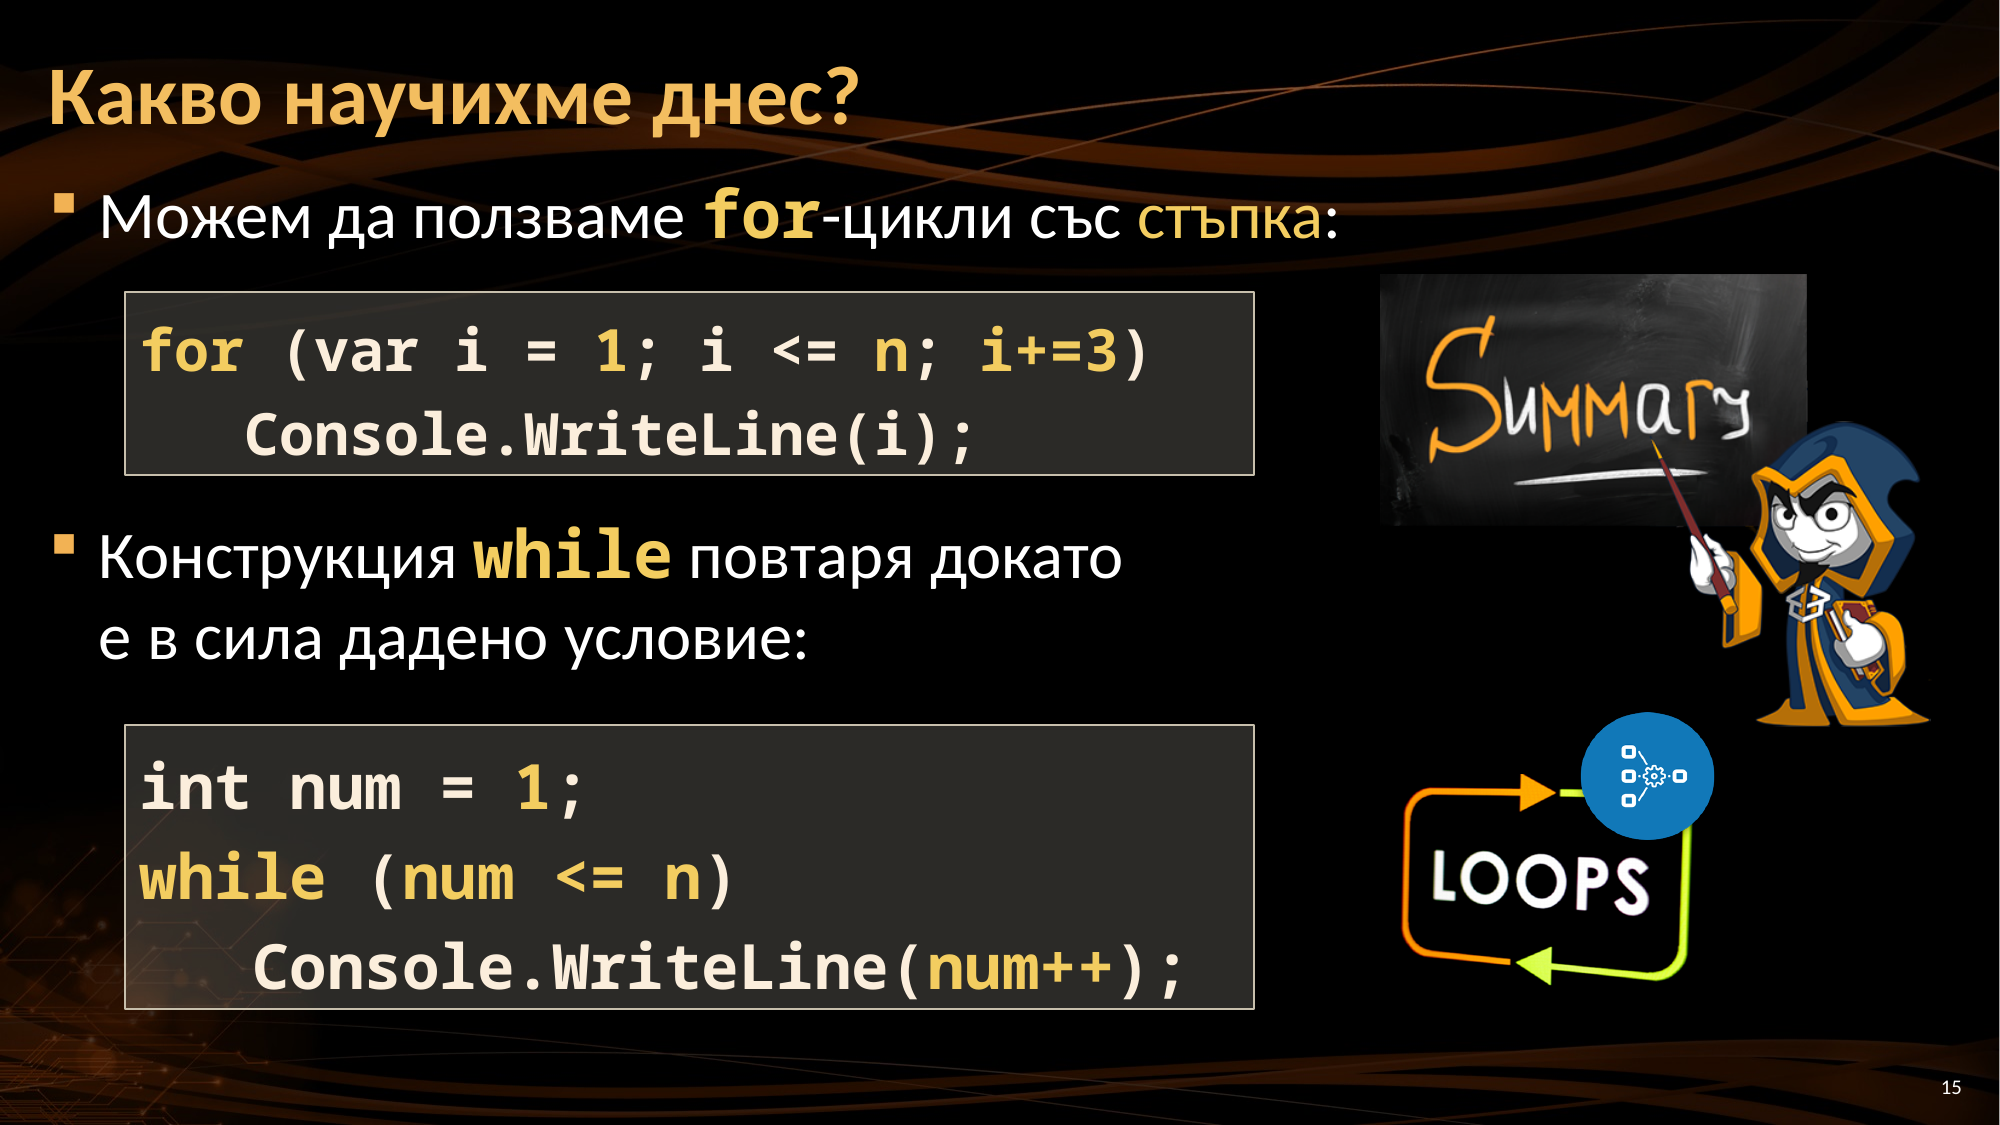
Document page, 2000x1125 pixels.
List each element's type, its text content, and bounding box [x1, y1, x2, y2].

title Какво научихме днес? [30, 6, 1968, 189]
slide_number 15 [1897, 1070, 1968, 1103]
list Можем да ползваме for-цикли със стъпка: Конструкция while повтаря докато е в сила дадено условие: [31, 189, 1363, 1080]
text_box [1399, 712, 1715, 988]
text_box for (var i = 1; i <= n; i+=3) Console.WriteLine(i); [124, 291, 1255, 475]
text_box int num = 1; while (num <= n) Console.WriteLine(num++); [124, 724, 1255, 1010]
picture [0, 0, 2000, 1125]
